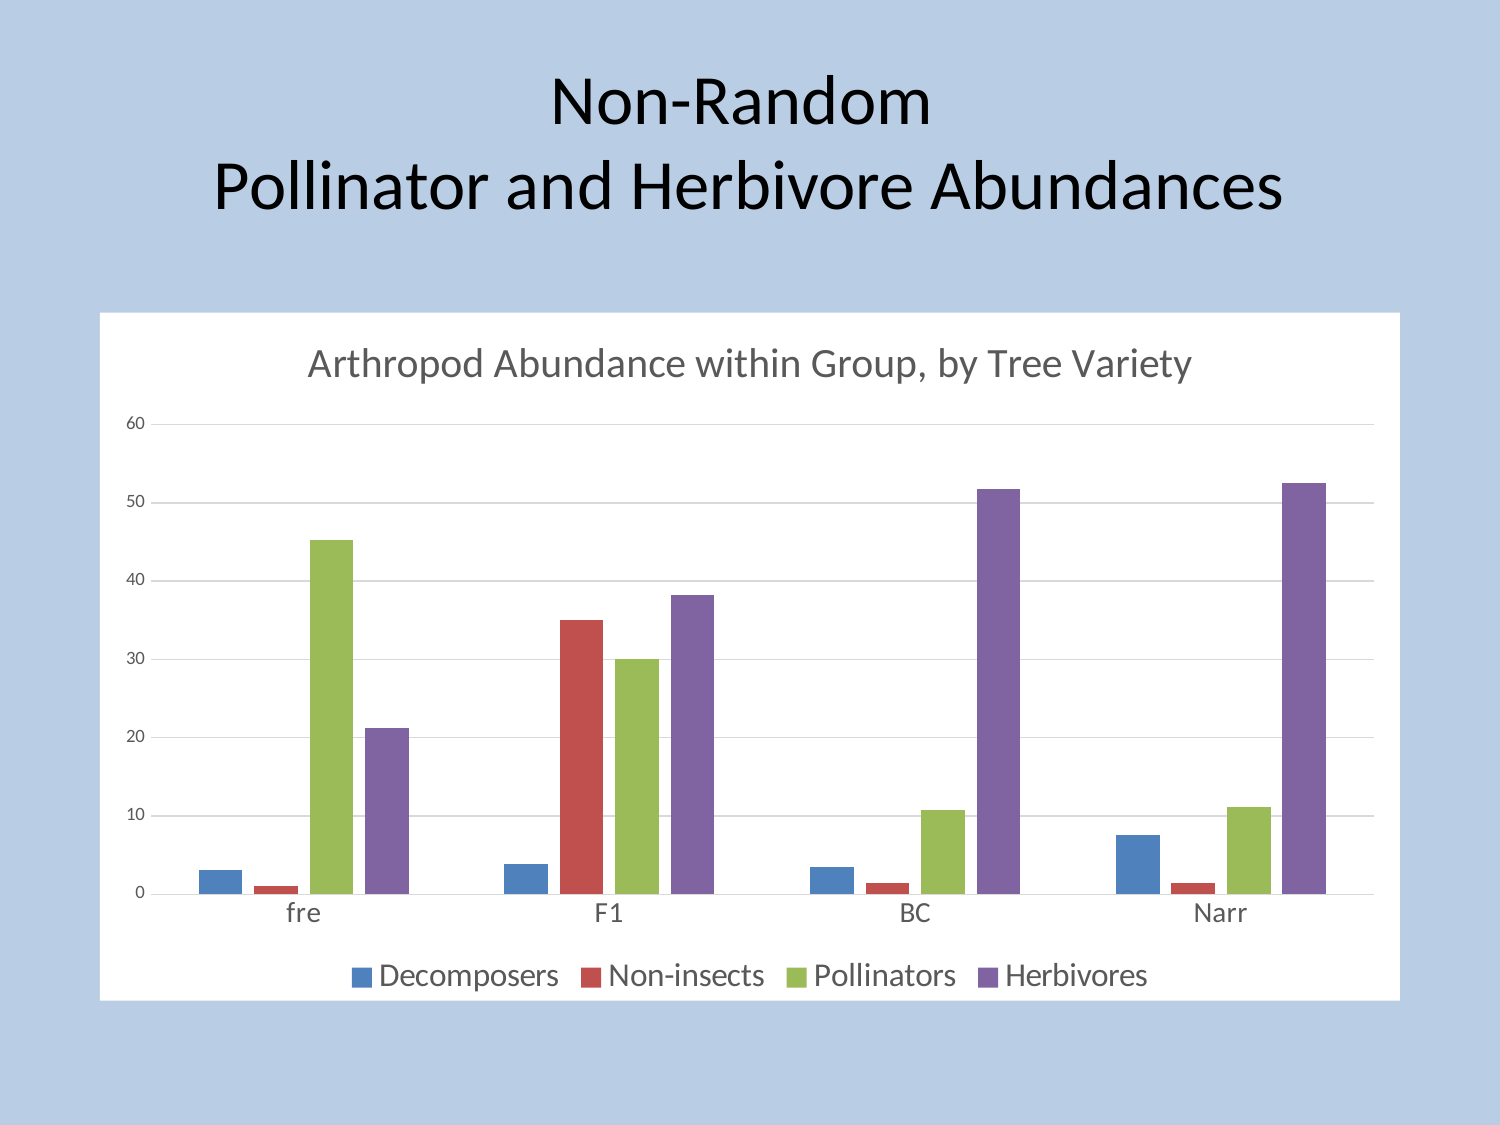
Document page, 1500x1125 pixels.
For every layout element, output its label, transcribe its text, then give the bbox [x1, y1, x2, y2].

chart [99, 312, 1401, 1002]
title Non-Random Pollinator and Herbivore Abundances [75, 45, 1425, 233]
